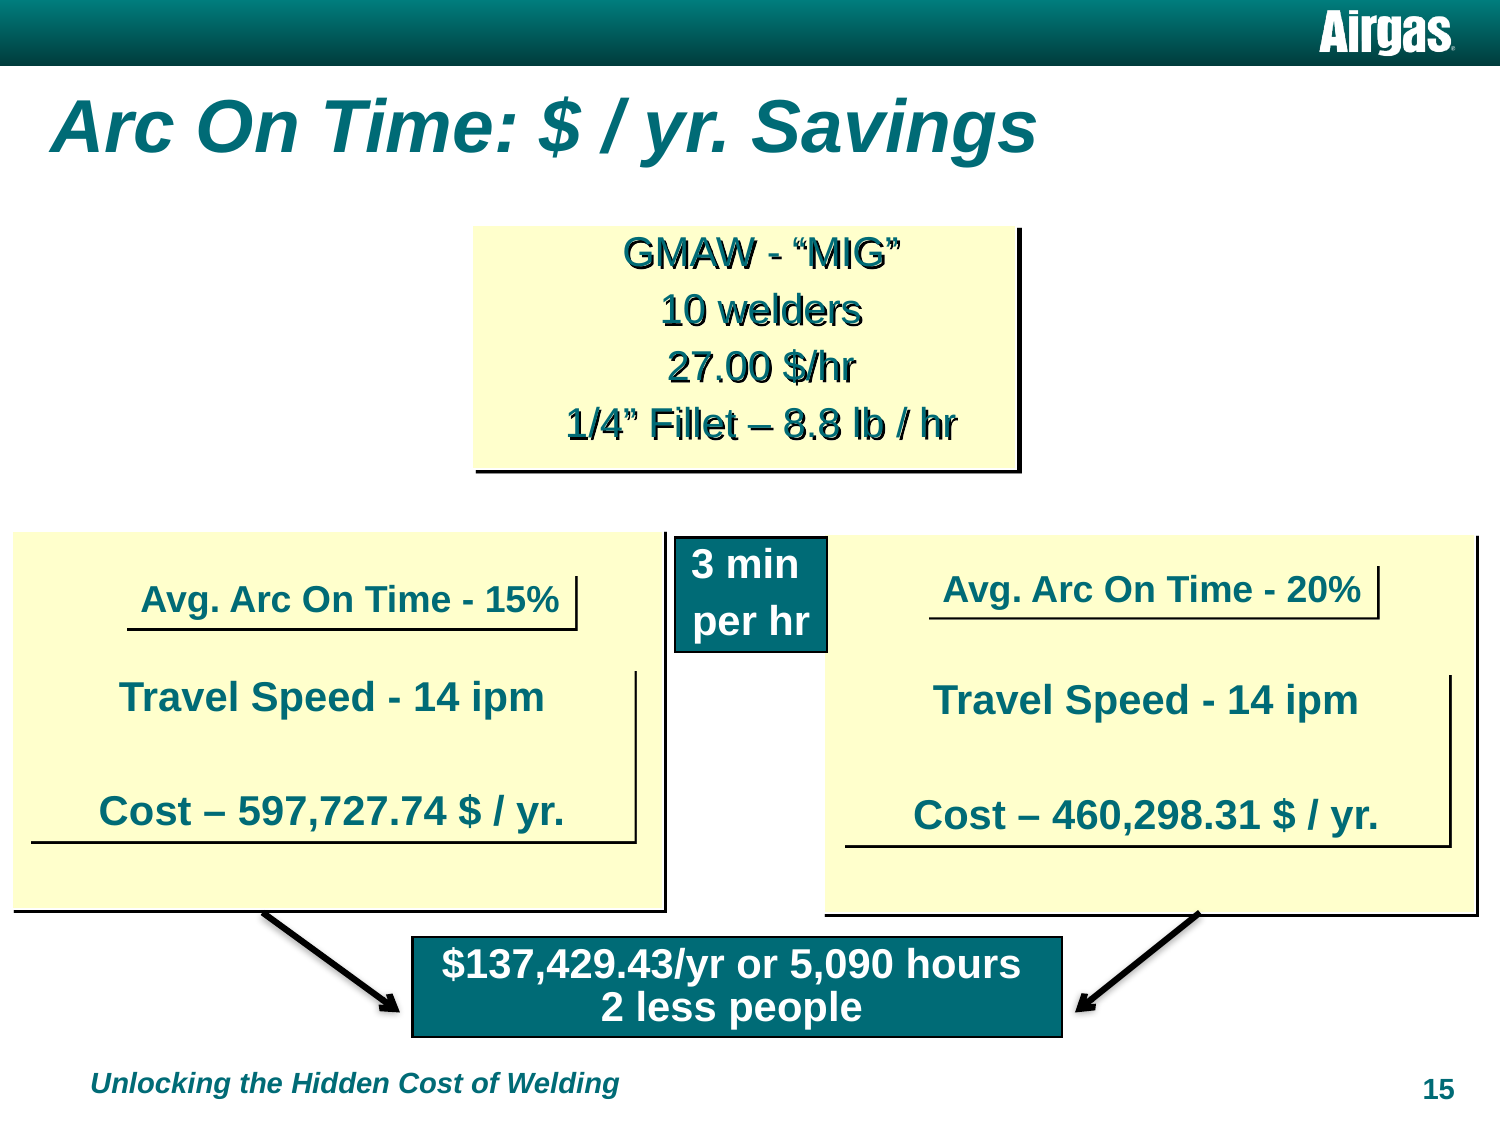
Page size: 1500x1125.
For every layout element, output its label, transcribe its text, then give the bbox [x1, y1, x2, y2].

title Arc On Time: $ / yr. Savings [49, 87, 1401, 170]
text_box 3 min per hr [674, 537, 819, 652]
picture [1317, 8, 1458, 57]
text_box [12, 530, 664, 910]
text_box GMAW - “MIG” 10 welders 27.00 $/hr 1/4” Fillet – 8.8 lb / hr [521, 224, 1000, 454]
text_box Unlocking the Hidden Cost of Welding [75, 1062, 650, 1108]
text_box $137,429.43/yr or 5,090 hours 2 less people [412, 937, 1063, 1038]
text_box [472, 224, 1017, 469]
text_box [262, 912, 401, 1013]
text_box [823, 534, 1476, 914]
slide_number 14 [1187, 1037, 1500, 1113]
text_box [1074, 912, 1201, 1013]
